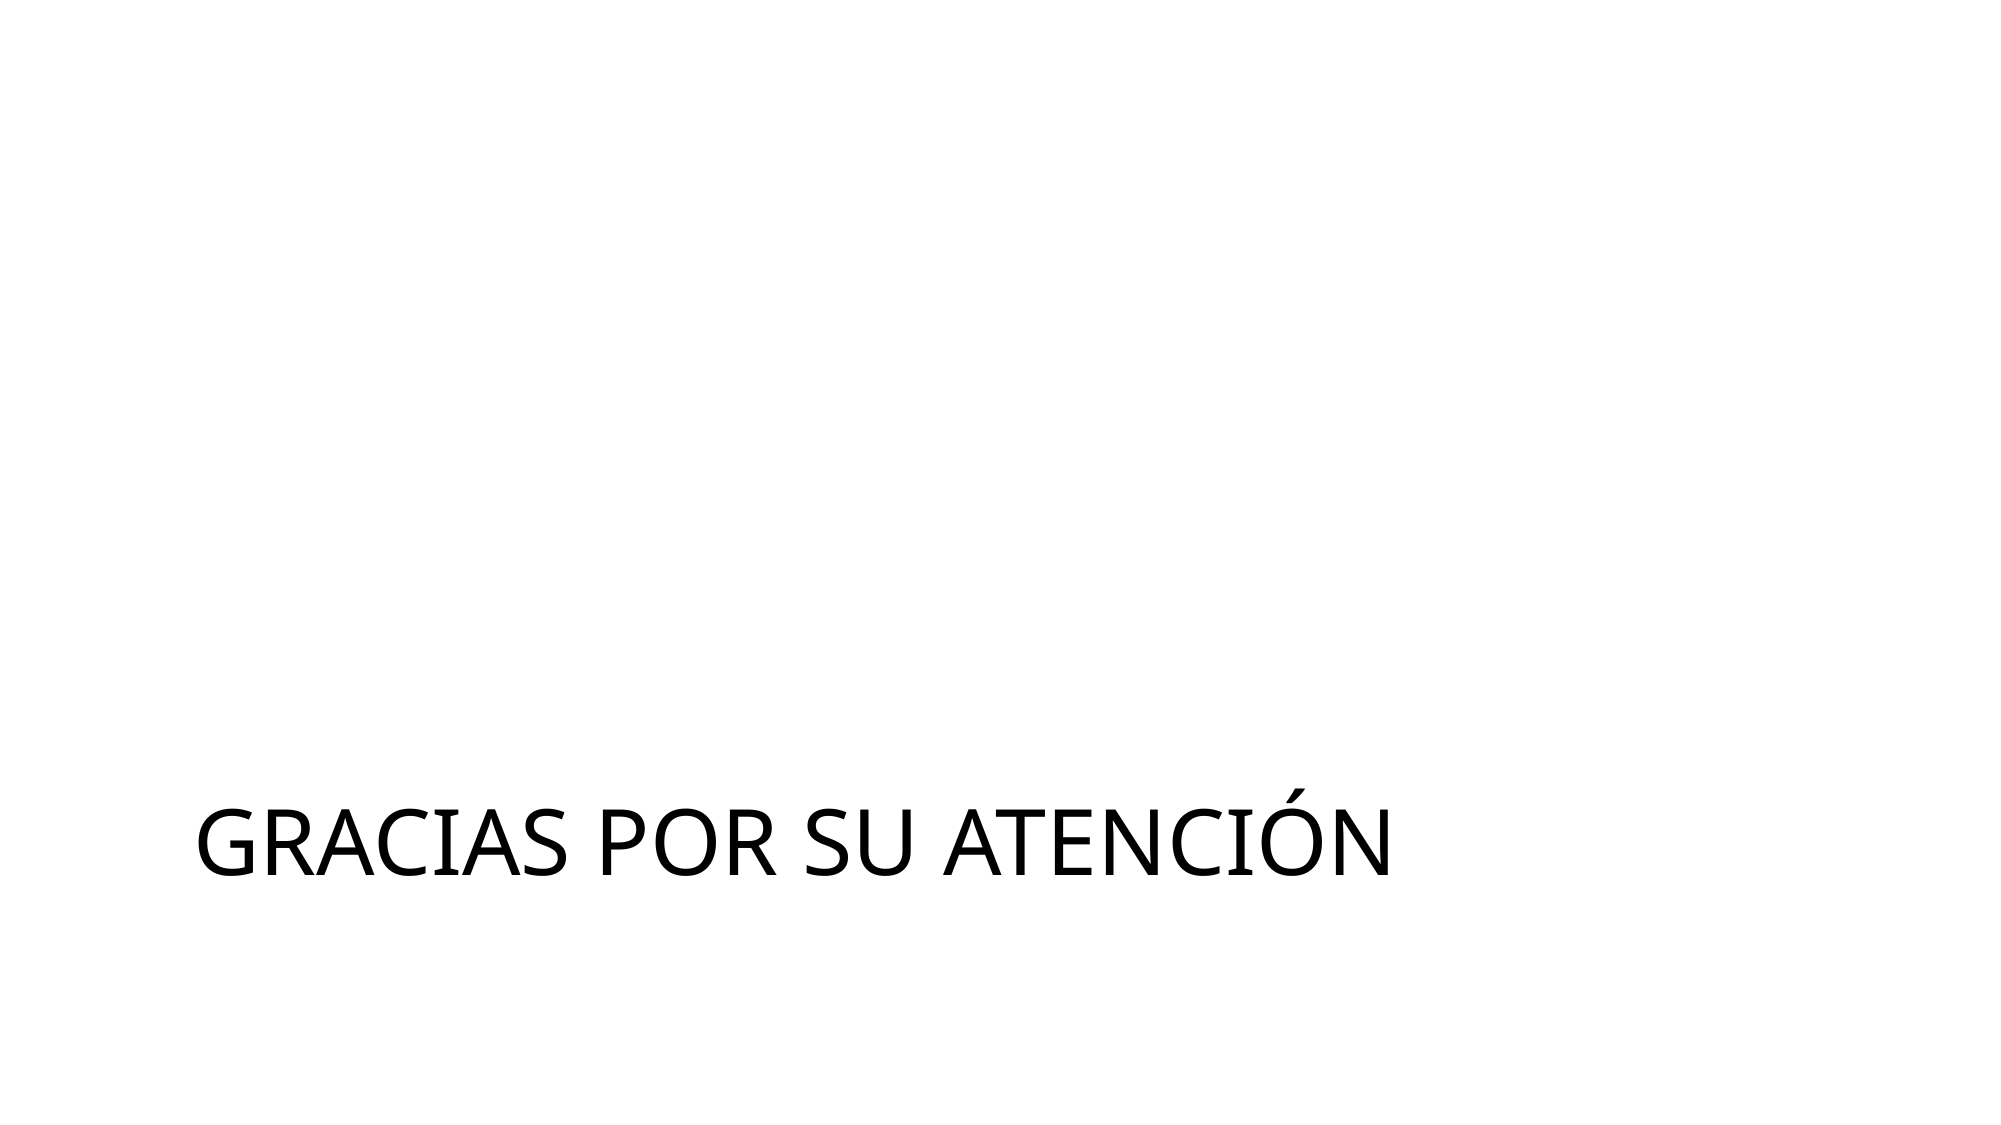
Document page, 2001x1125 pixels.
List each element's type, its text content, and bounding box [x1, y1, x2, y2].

title GRACIAS POR SU ATENCIÓN [178, 737, 1904, 955]
